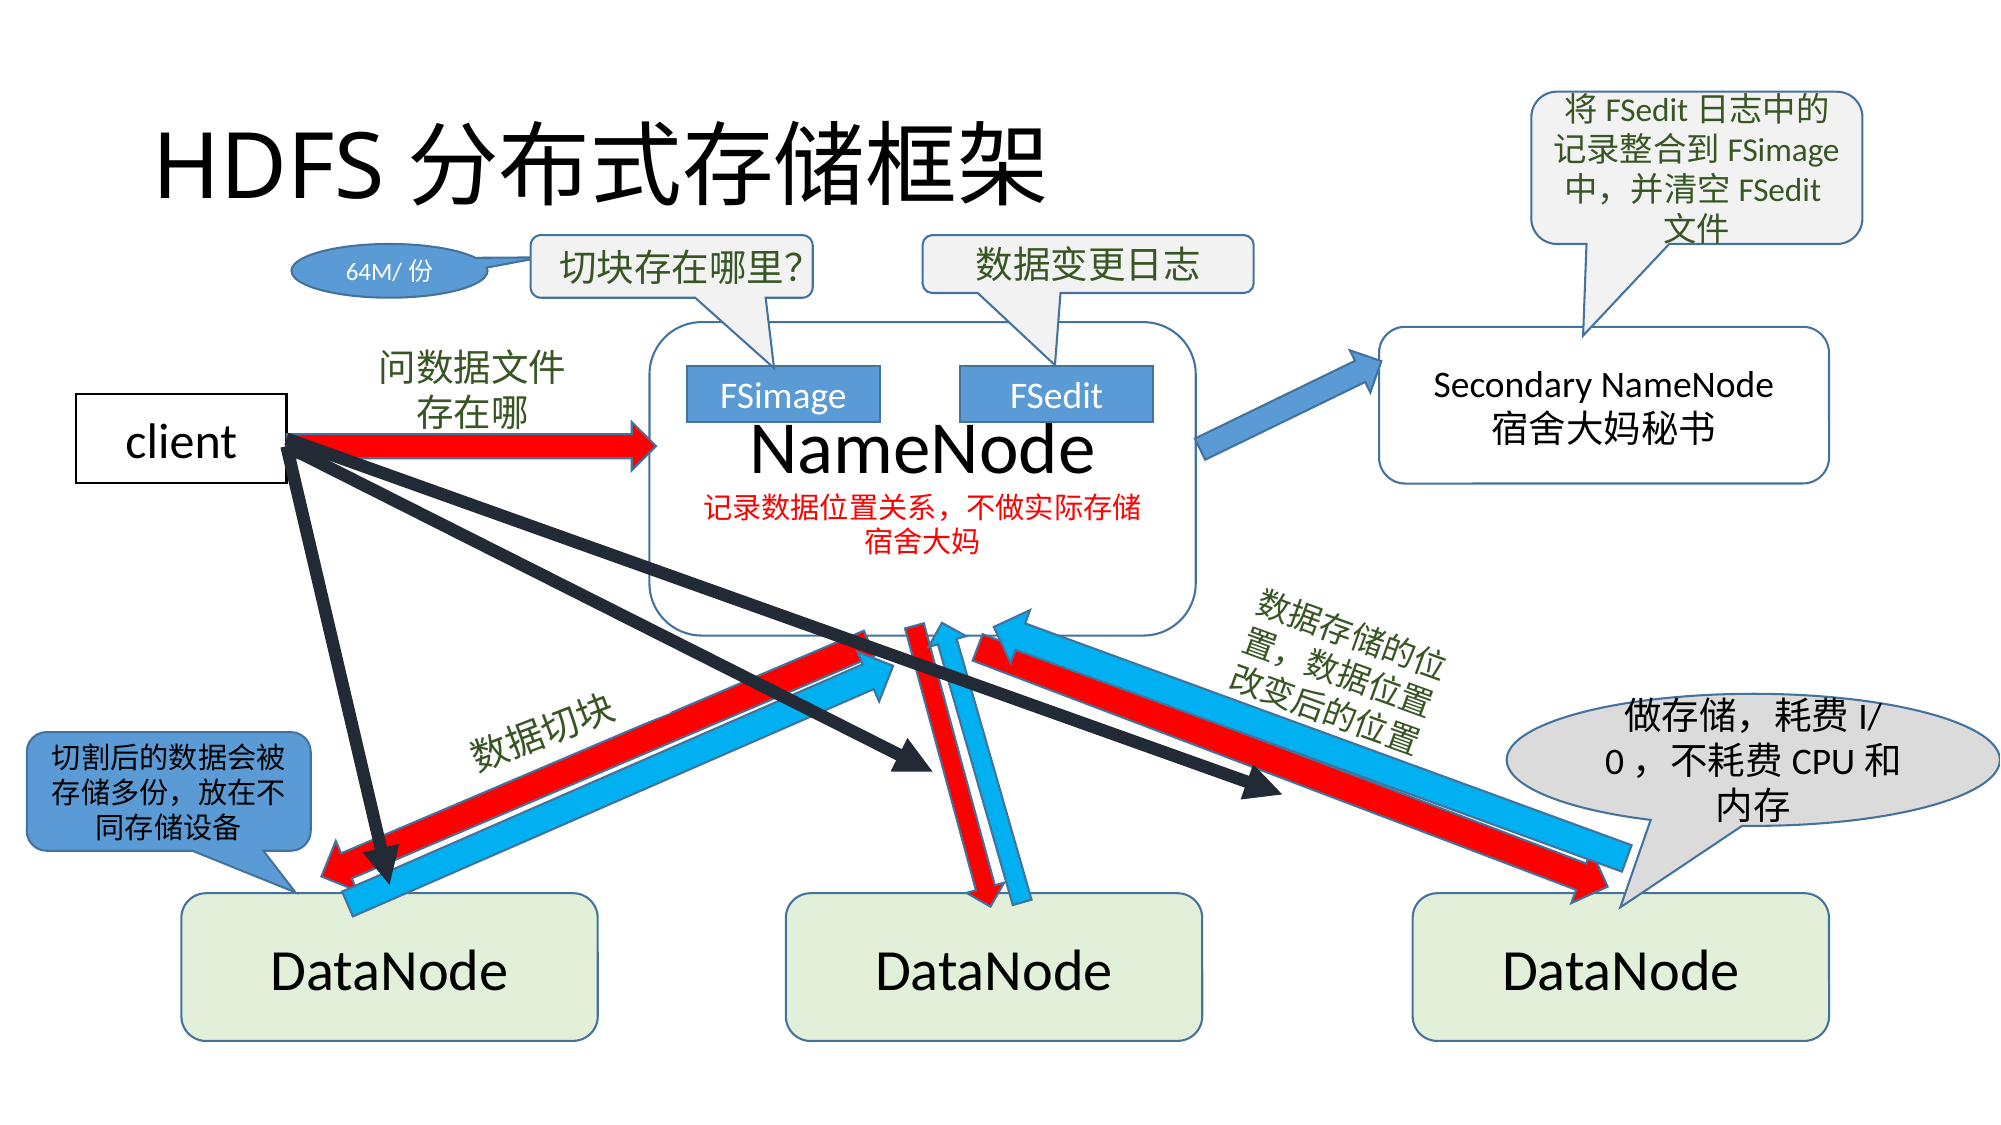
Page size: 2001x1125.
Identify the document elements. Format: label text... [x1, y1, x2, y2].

text_box 问数据文件存在哪 [346, 360, 599, 418]
text_box 切割后的数据会被存储多份，放在不同存储设备 [25, 731, 286, 890]
text_box NameNode 记录数据位置关系，不做实际存储 宿舍大妈 [648, 321, 1197, 438]
text_box [1572, 822, 1633, 873]
text_box DataNode [180, 892, 599, 1042]
title HDFS分布式存储框架 [137, 59, 1863, 278]
text_box [1193, 348, 1383, 438]
text_box [345, 903, 387, 918]
text_box DataNode [1411, 892, 1831, 1042]
text_box 数据变更日志 [921, 234, 1255, 368]
text_box DataNode [784, 903, 1204, 1042]
text_box 做存储，耗费I/0，不耗费CPU和内存 [1572, 692, 2000, 910]
text_box [1569, 856, 1610, 906]
text_box 将FSedit日志中的记录整合到FSimage中，并清空FSedit文件 [1530, 90, 1864, 339]
text_box [1011, 903, 1024, 907]
text_box [982, 903, 994, 909]
text_box FSedit [959, 365, 1154, 423]
text_box client [75, 393, 288, 484]
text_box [286, 438, 1572, 903]
text_box Secondary NameNode 宿舍大妈秘书 [1378, 325, 1831, 485]
text_box 切块存在哪里？ [529, 234, 814, 371]
text_box [292, 419, 650, 438]
text_box 64M/份 [290, 242, 529, 299]
text_box FSimage [686, 365, 881, 423]
